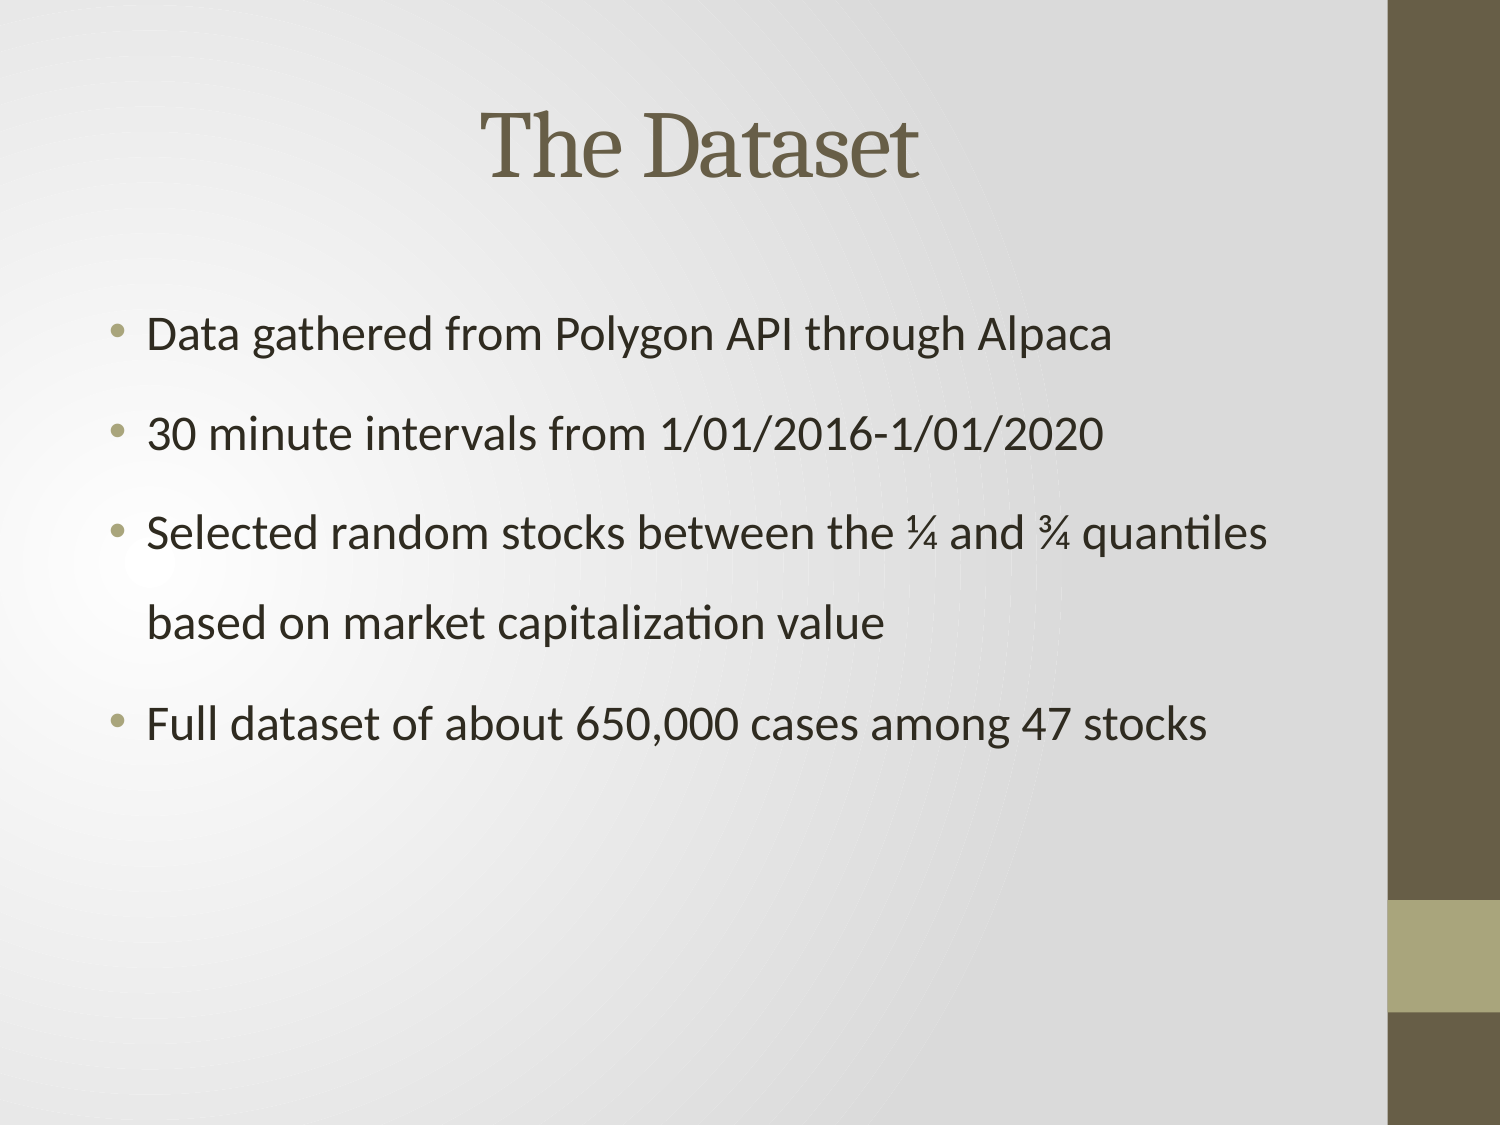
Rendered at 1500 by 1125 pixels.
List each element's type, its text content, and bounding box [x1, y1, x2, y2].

title The Dataset [75, 45, 1325, 233]
list Data gathered from Polygon API through Alpaca 30 minute intervals from 1/01/2016-1/01/2020 Selected random stocks between the ¼ and ¾ quantiles based on market capitalization value Full dataset of about 650,000 cases among 47 stocks [75, 262, 1325, 1050]
